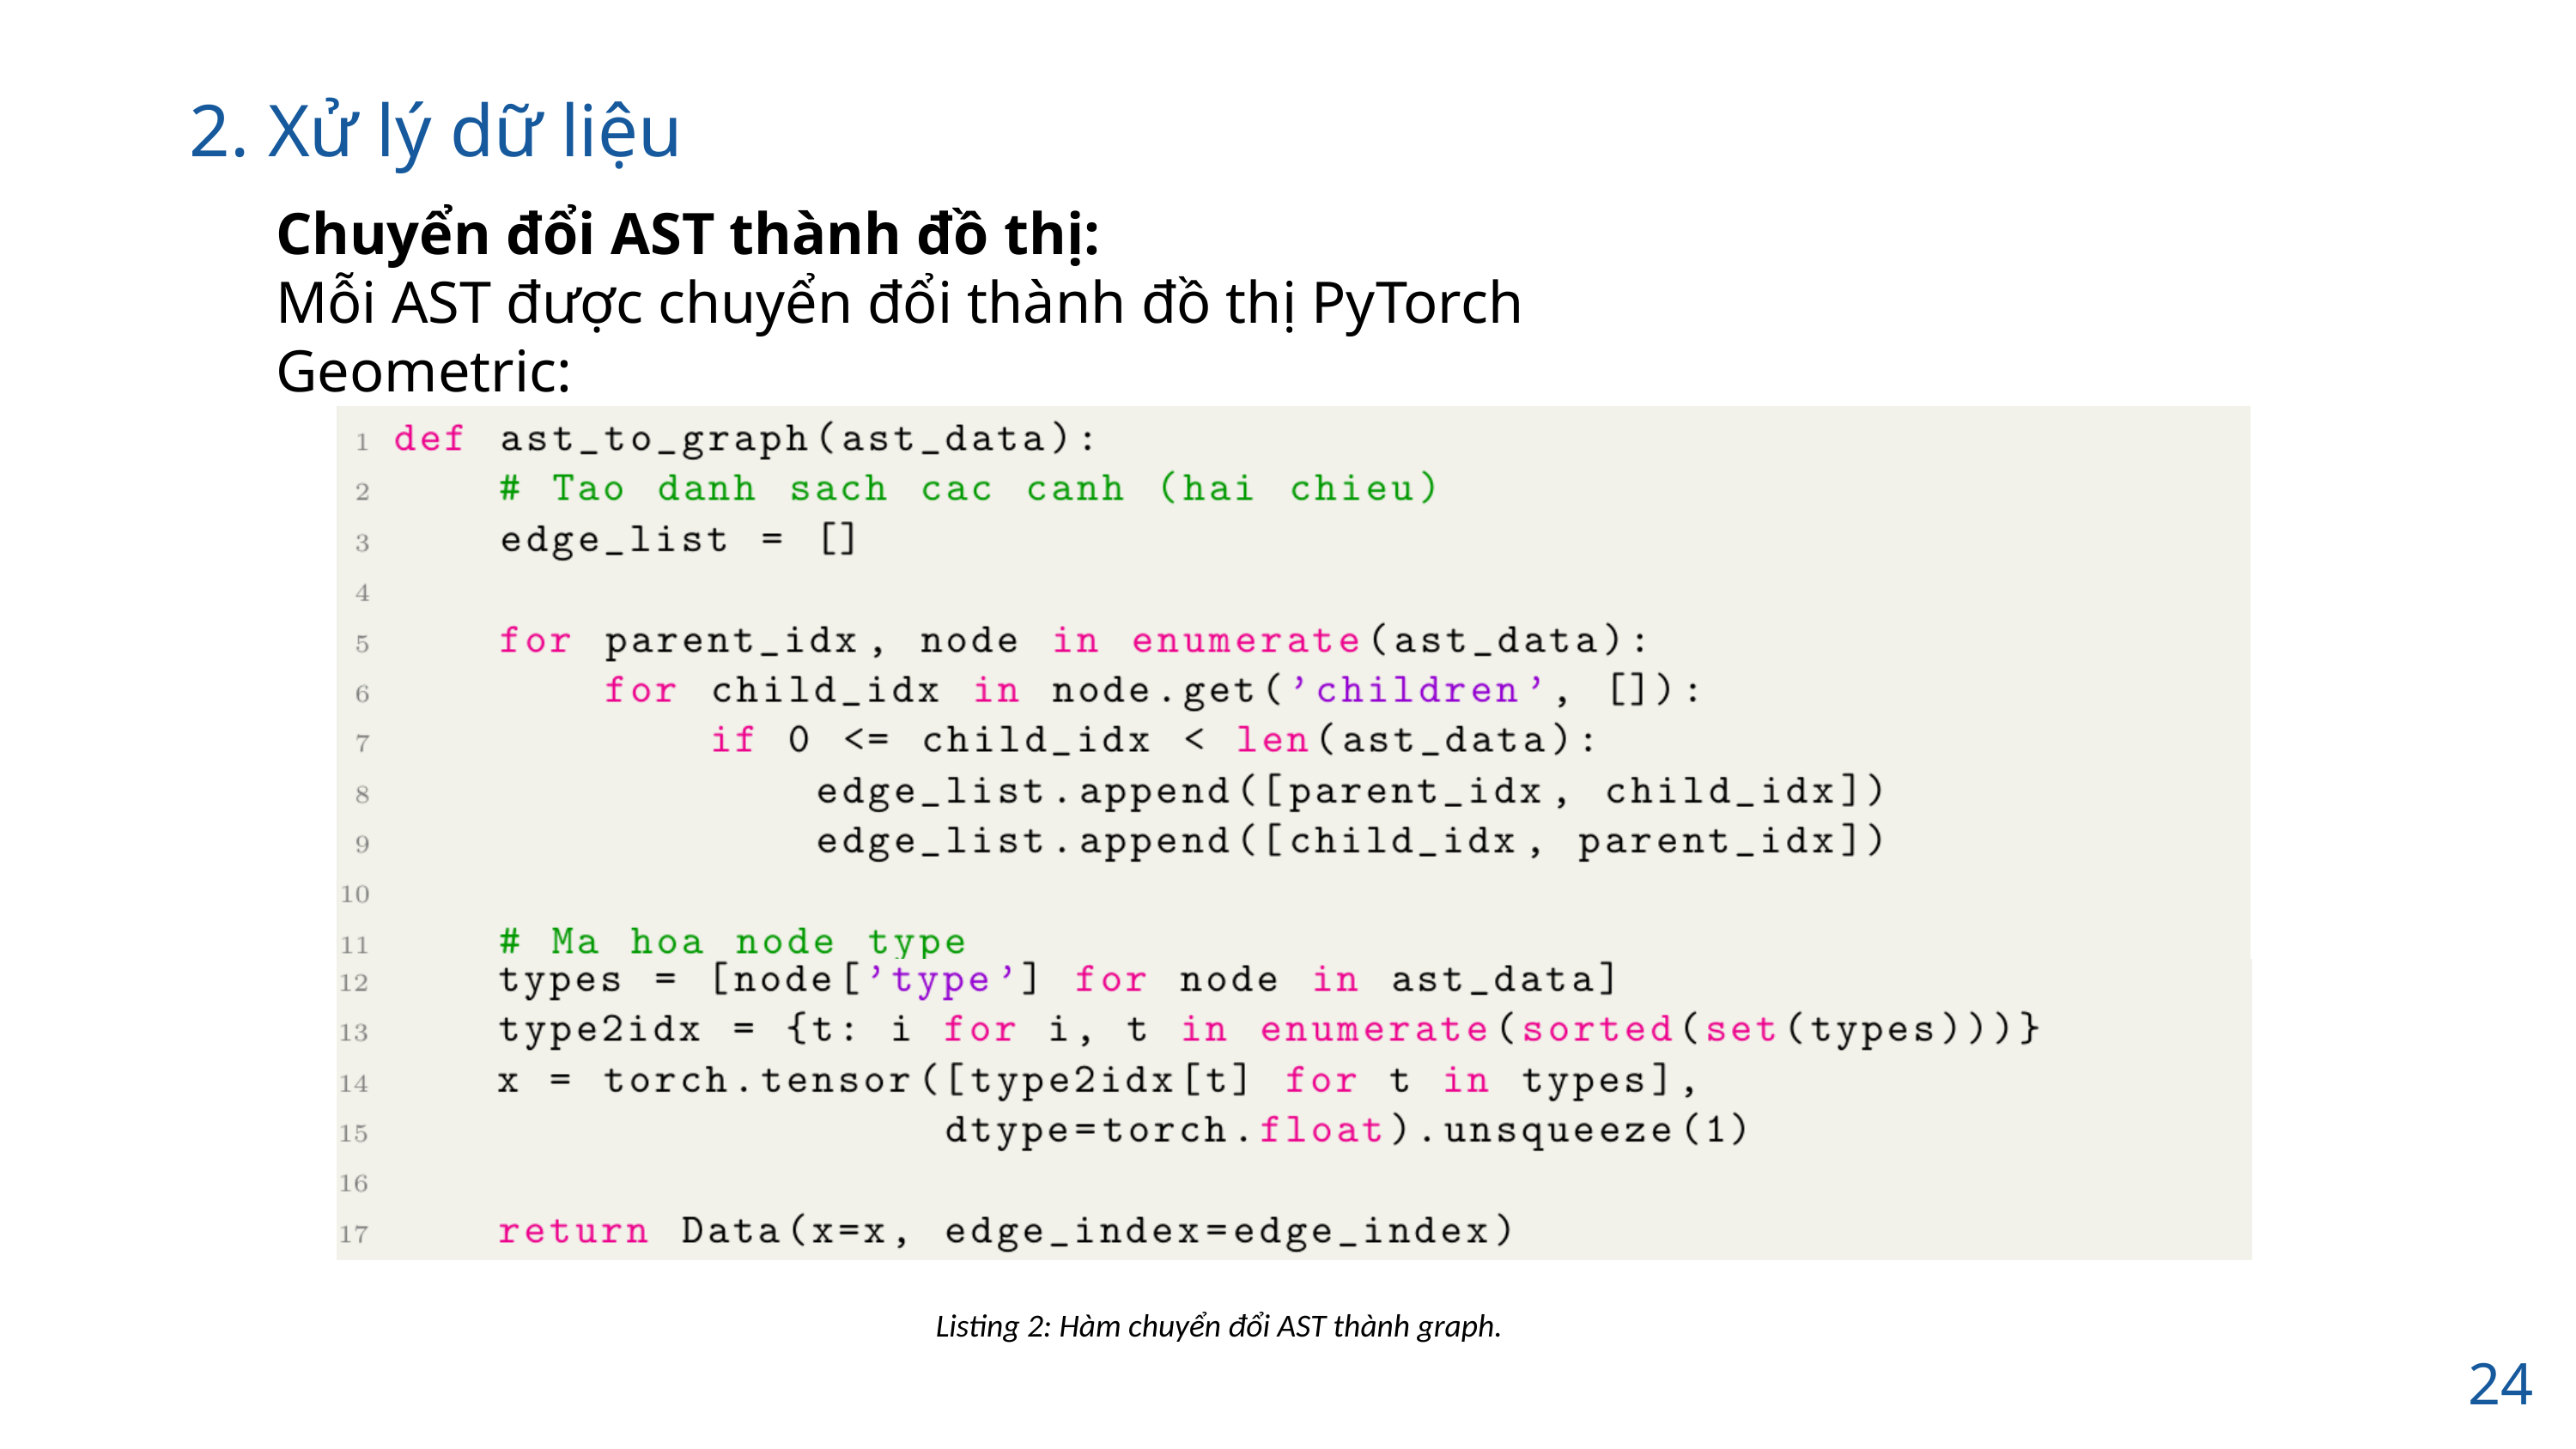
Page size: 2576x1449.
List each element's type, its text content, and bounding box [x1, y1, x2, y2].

text_box 24 [2468, 1336, 2534, 1416]
text_box 2. Xử lý dữ liệu [129, 92, 2108, 171]
text_box Listing 2: Hàm chuyển đổi AST thành graph. [922, 1298, 1793, 1350]
picture [336, 406, 2252, 1261]
text_box Chuyển đổi AST thành đồ thị: Mỗi AST được chuyển đổi thành đồ thị PyTorch Geometric: [263, 191, 1723, 410]
